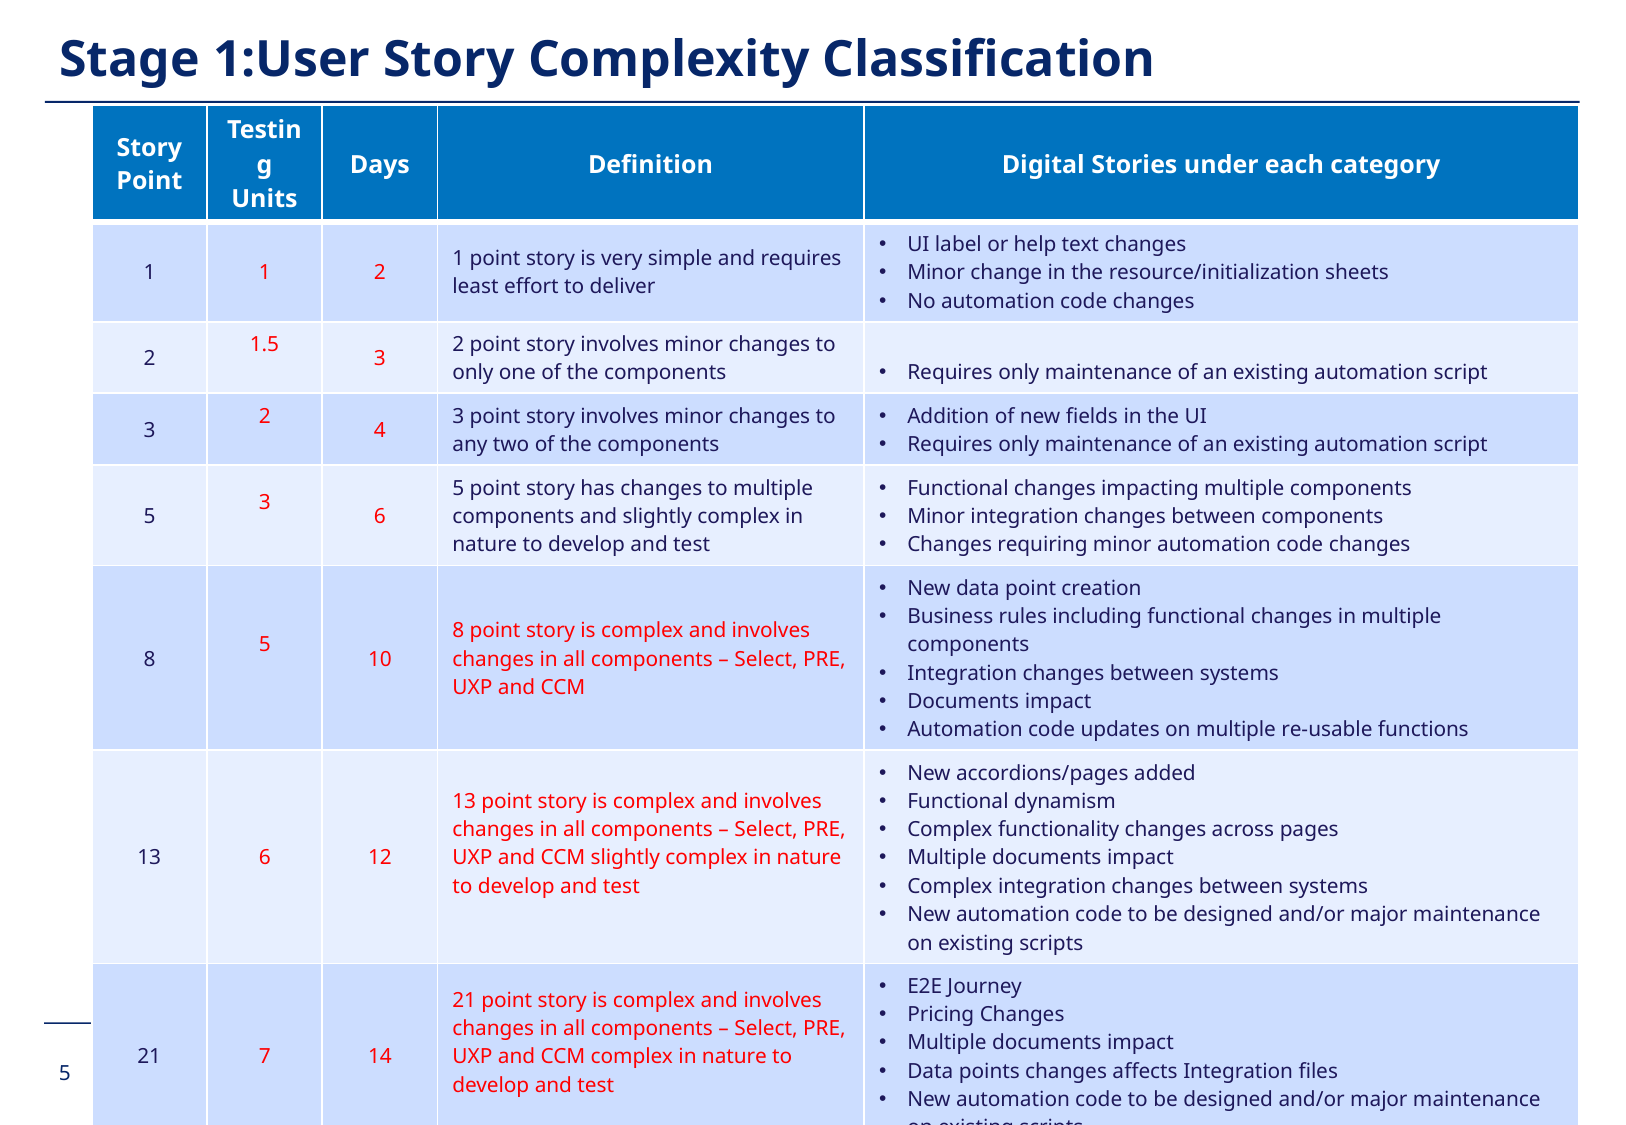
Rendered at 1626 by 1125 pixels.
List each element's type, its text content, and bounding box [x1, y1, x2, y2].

table_cell 10 [323, 566, 437, 749]
table_cell 3 [208, 466, 321, 565]
table_cell 5 [93, 466, 206, 565]
table_cell 12 [323, 751, 437, 963]
table_header Story Point [93, 106, 206, 219]
title Stage 1:User Story Complexity Classification [44, 19, 1580, 97]
table_cell 6 [208, 751, 321, 963]
table_cell 8 [93, 566, 206, 749]
table_cell 5 point story has changes to multiple components and slightly complex in nature to develop and test [438, 466, 863, 565]
table_cell 21 [93, 964, 206, 1125]
table_header Digital Stories under each category [865, 106, 1578, 219]
table_cell 2 point story involves minor changes to only one of the components [438, 323, 863, 392]
table_cell 5 [208, 566, 321, 749]
table_header Days [323, 106, 437, 219]
table_cell 13 [93, 751, 206, 963]
table_cell 3 [93, 394, 206, 464]
table_cell 6 [323, 466, 437, 565]
table_cell Addition of new fields in the UI Requires only maintenance of an existing automation script [865, 394, 1578, 464]
table_cell New data point creation Business rules including functional changes in multiple components Integration changes between systems Documents impact Automation code updates on multiple re-usable functions [865, 566, 1578, 749]
slide_number 5 [43, 1034, 91, 1114]
table_cell 8 point story is complex and involves changes in all components – Select, PRE, UXP and CCM [438, 566, 863, 749]
table_header Definition [438, 106, 863, 219]
table_cell 1.5 [208, 323, 321, 392]
table_cell Requires only maintenance of an existing automation script [865, 323, 1578, 392]
table_cell E2E Journey Pricing Changes Multiple documents impact Data points changes affects Integration files New automation code to be designed and/or major maintenance on existing scripts [865, 964, 1578, 1125]
table_cell 1 point story is very simple and requires least effort to deliver [438, 225, 863, 321]
table_cell 1 [93, 225, 206, 321]
table_cell 2 [93, 323, 206, 392]
table_cell 7 [208, 964, 321, 1125]
table_cell UI label or help text changes Minor change in the resource/initialization sheets No automation code changes [865, 225, 1578, 321]
table_cell New accordions/pages added Functional dynamism Complex functionality changes across pages Multiple documents impact Complex integration changes between systems New automation code to be designed and/or major maintenance on existing scripts [865, 751, 1578, 963]
table_cell Functional changes impacting multiple components Minor integration changes between components Changes requiring minor automation code changes [865, 466, 1578, 565]
table_cell 3 point story involves minor changes to any two of the components [438, 394, 863, 464]
table_header Testing Units [208, 106, 321, 219]
table_cell 2 [323, 225, 437, 321]
table_cell 21 point story is complex and involves changes in all components – Select, PRE, UXP and CCM complex in nature to develop and test [438, 964, 863, 1125]
table_cell 13 point story is complex and involves changes in all components – Select, PRE, UXP and CCM slightly complex in nature to develop and test [438, 751, 863, 963]
table_cell 2 [208, 394, 321, 464]
table_cell 14 [323, 964, 437, 1125]
table_cell 4 [323, 394, 437, 464]
table_cell 1 [208, 225, 321, 321]
table_cell 3 [323, 323, 437, 392]
